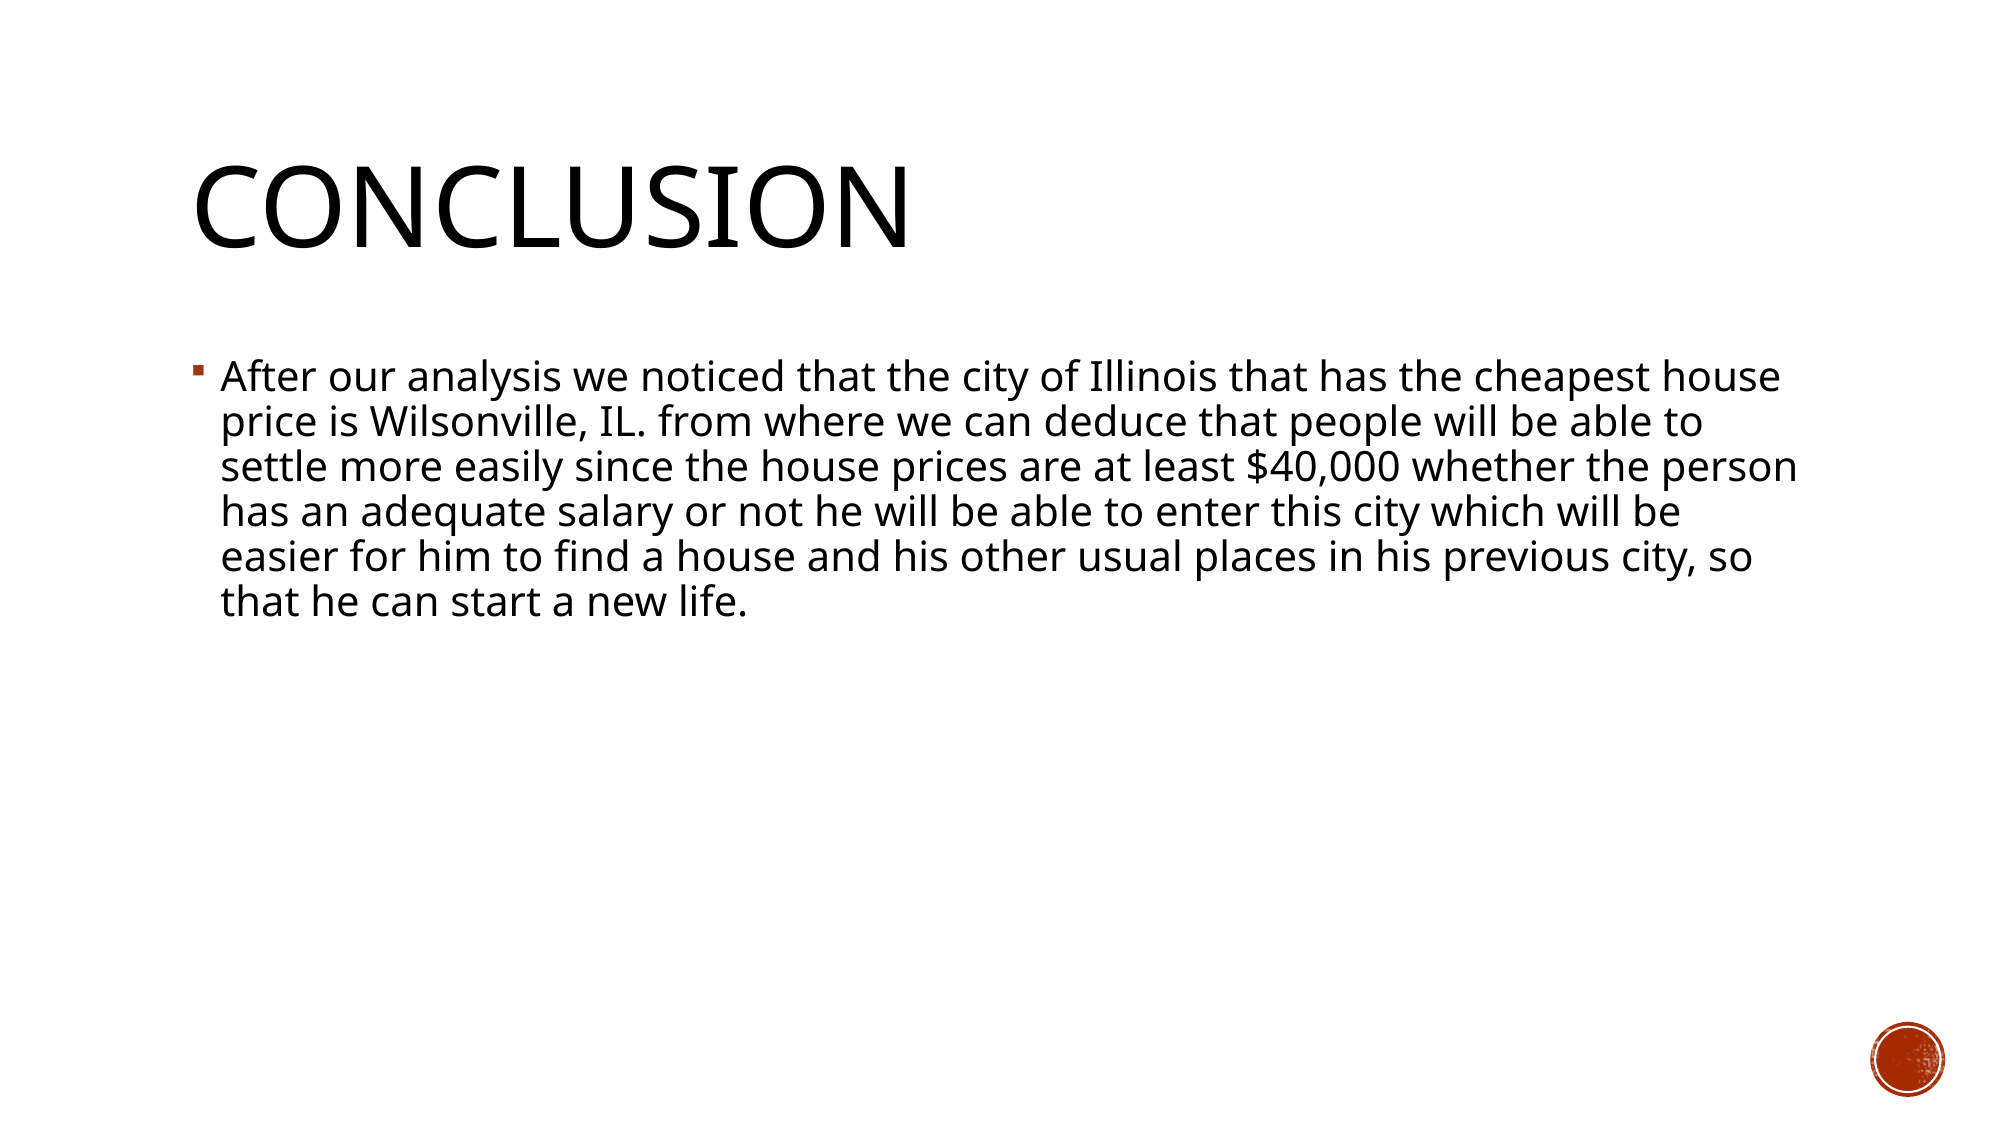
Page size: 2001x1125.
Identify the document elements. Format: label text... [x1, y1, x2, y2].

list After our analysis we noticed that the city of Illinois that has the cheapest house price is Wilsonville, IL. from where we can deduce that people will be able to settle more easily since the house prices are at least $40,000 whether the person has an adequate salary or not he will be able to enter this city which will be easier for him to find a house and his other usual places in his previous city, so that he can start a new life. [175, 348, 1826, 1013]
title conclusion [175, 79, 1826, 344]
